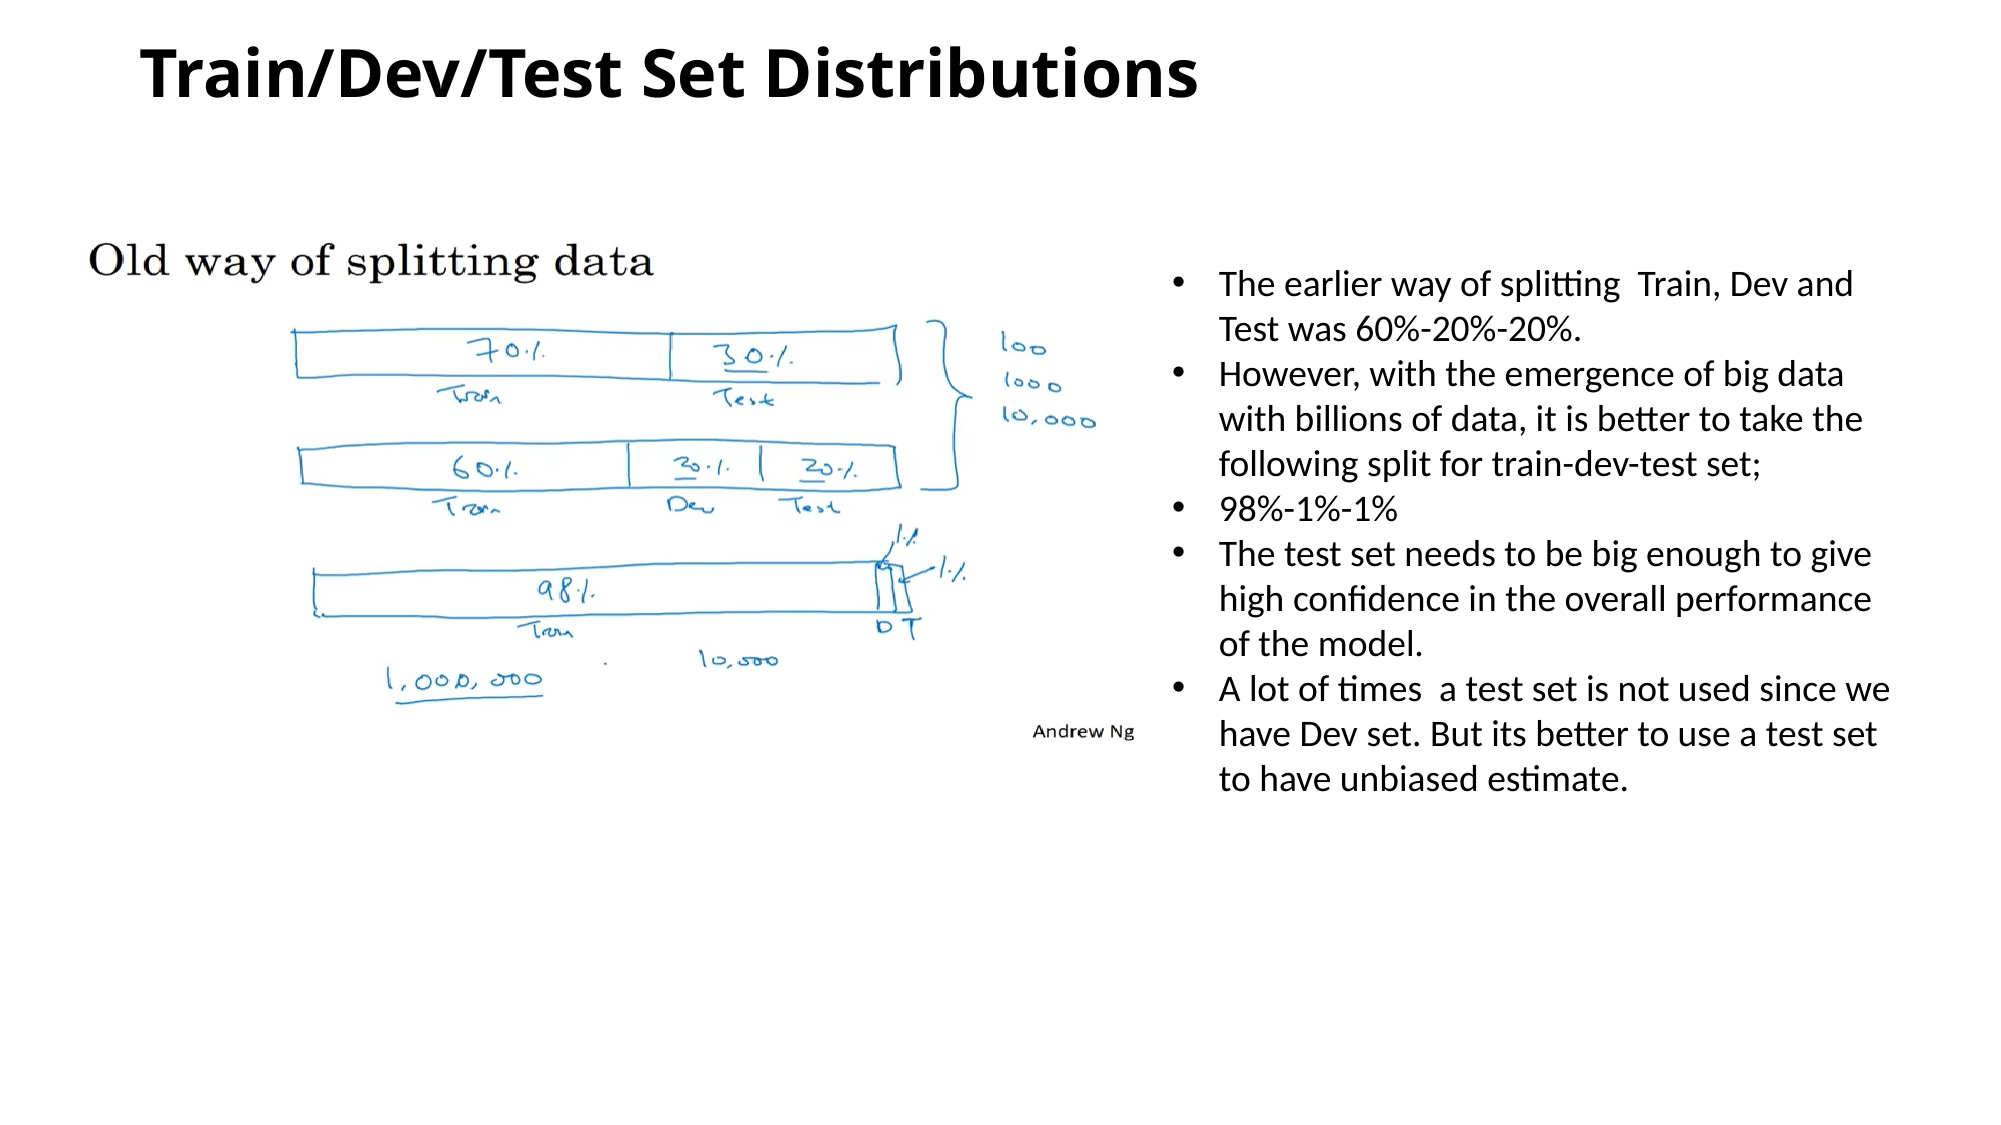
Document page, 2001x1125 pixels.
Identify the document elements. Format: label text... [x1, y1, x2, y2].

title Train/Dev/Test Set Distributions [124, 40, 1850, 112]
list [79, 226, 1139, 741]
text_box The earlier way of splitting Train, Dev and Test was 60%-20%-20%. However, with the emergence of big data with billions of data, it is better to take the following split for train-dev-test set; 98%-1%-1% The test set needs to be big enough to give high confidence in the overall performance of the model. A lot of times a test set is not used since we have Dev set. But its better to use a test set to have unbiased estimate. [1157, 251, 1921, 897]
